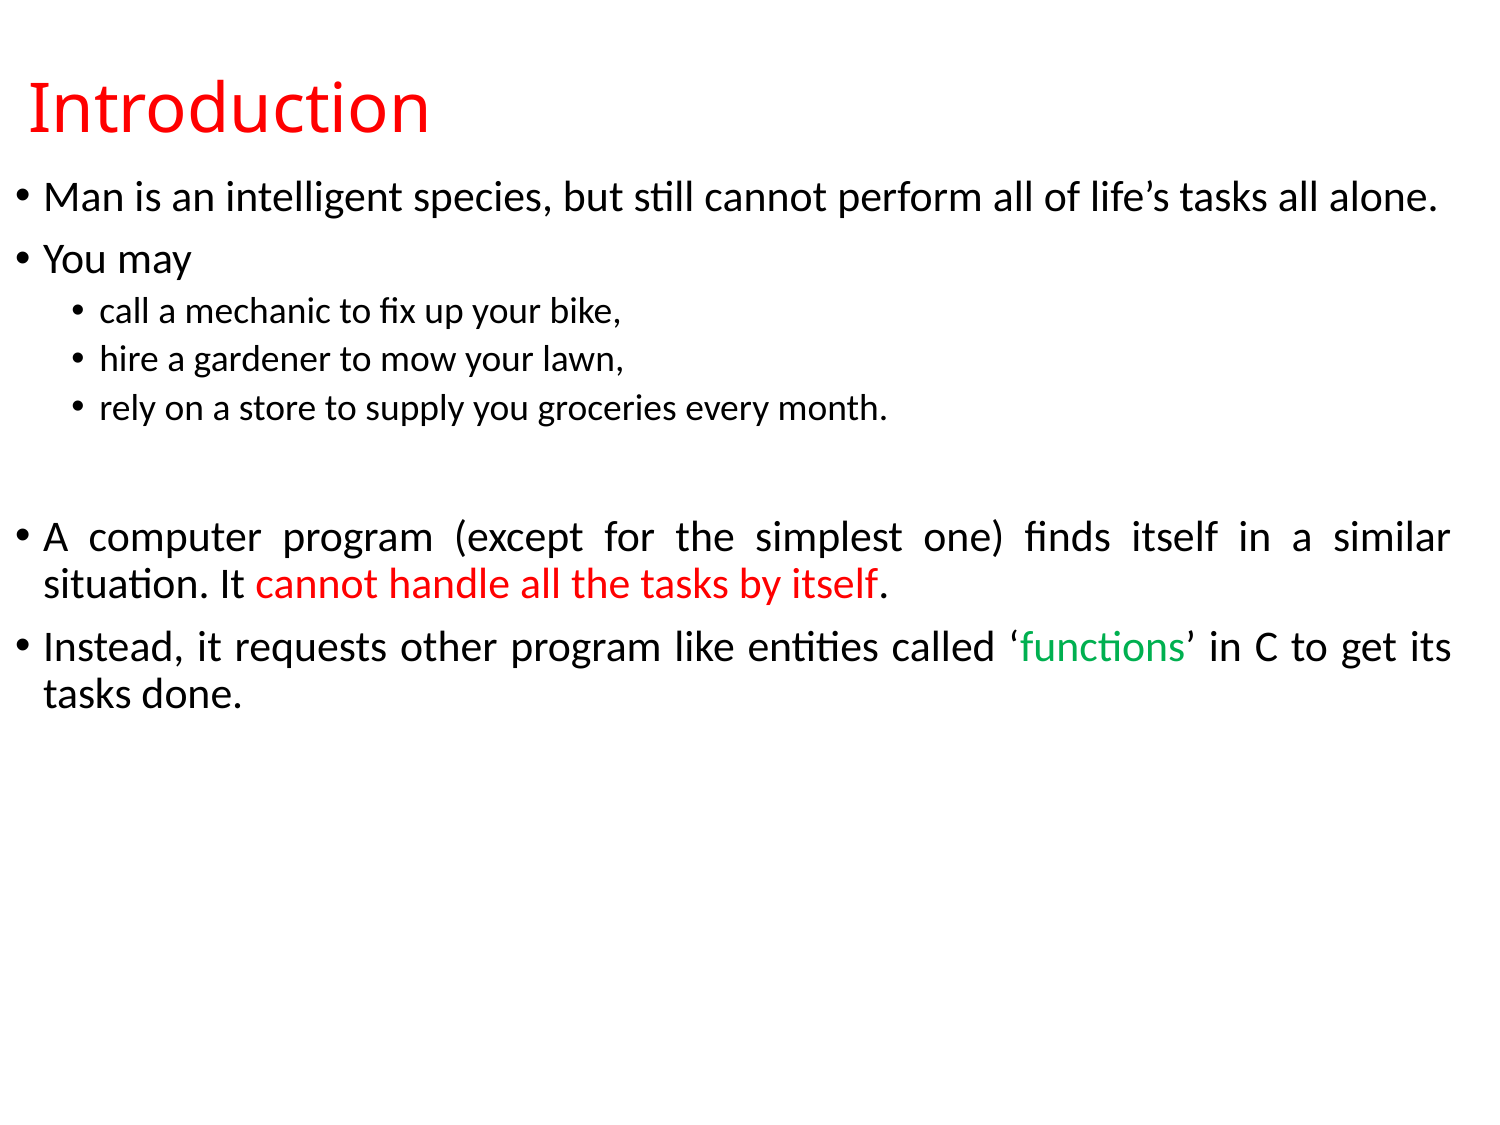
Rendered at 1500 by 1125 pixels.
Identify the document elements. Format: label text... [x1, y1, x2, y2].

list Man is an intelligent species, but still cannot perform all of life’s tasks all alone. You may call a mechanic to fix up your bike, hire a gardener to mow your lawn, rely on a store to supply you groceries every month. A computer program (except for the simplest one) finds itself in a similar situation. It cannot handle all the tasks by itself. Instead, it requests other program like entities called ‘functions’ in C to get its tasks done. [0, 165, 1467, 1088]
title Introduction [13, 1, 1308, 165]
